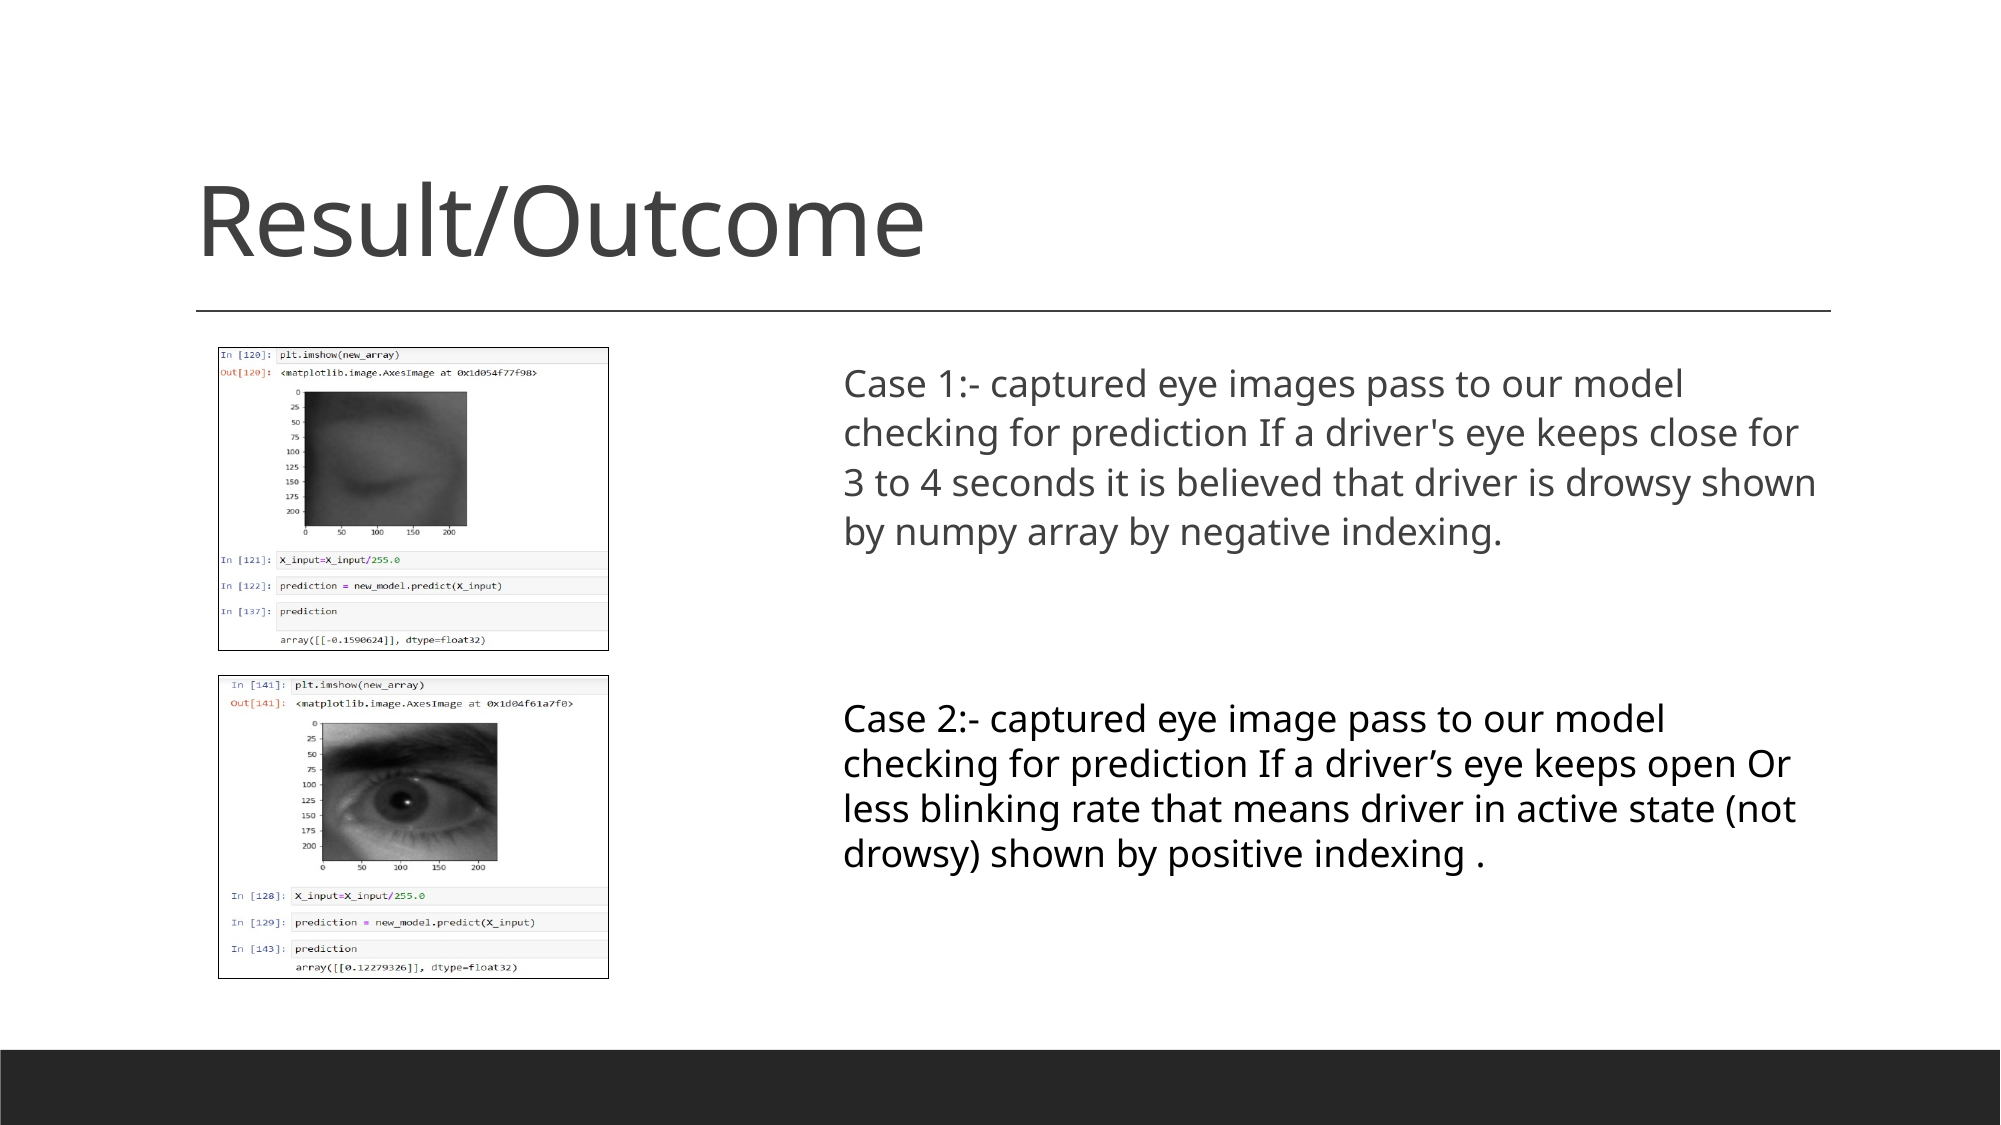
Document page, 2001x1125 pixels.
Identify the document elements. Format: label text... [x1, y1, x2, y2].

picture [218, 347, 610, 651]
list Case 1:- captured eye images pass to our model checking for prediction If a driver's eye keeps close for 3 to 4 seconds it is believed that driver is drowsy shown by numpy array by negative indexing. [828, 347, 1830, 625]
title Result/Outcome [180, 47, 1830, 285]
picture [218, 675, 610, 980]
text_box Case 2:- captured eye image pass to our model checking for prediction If a driver’s eye keeps open Or less blinking rate that means driver in active state (not drowsy) shown by positive indexing . [828, 687, 1830, 883]
